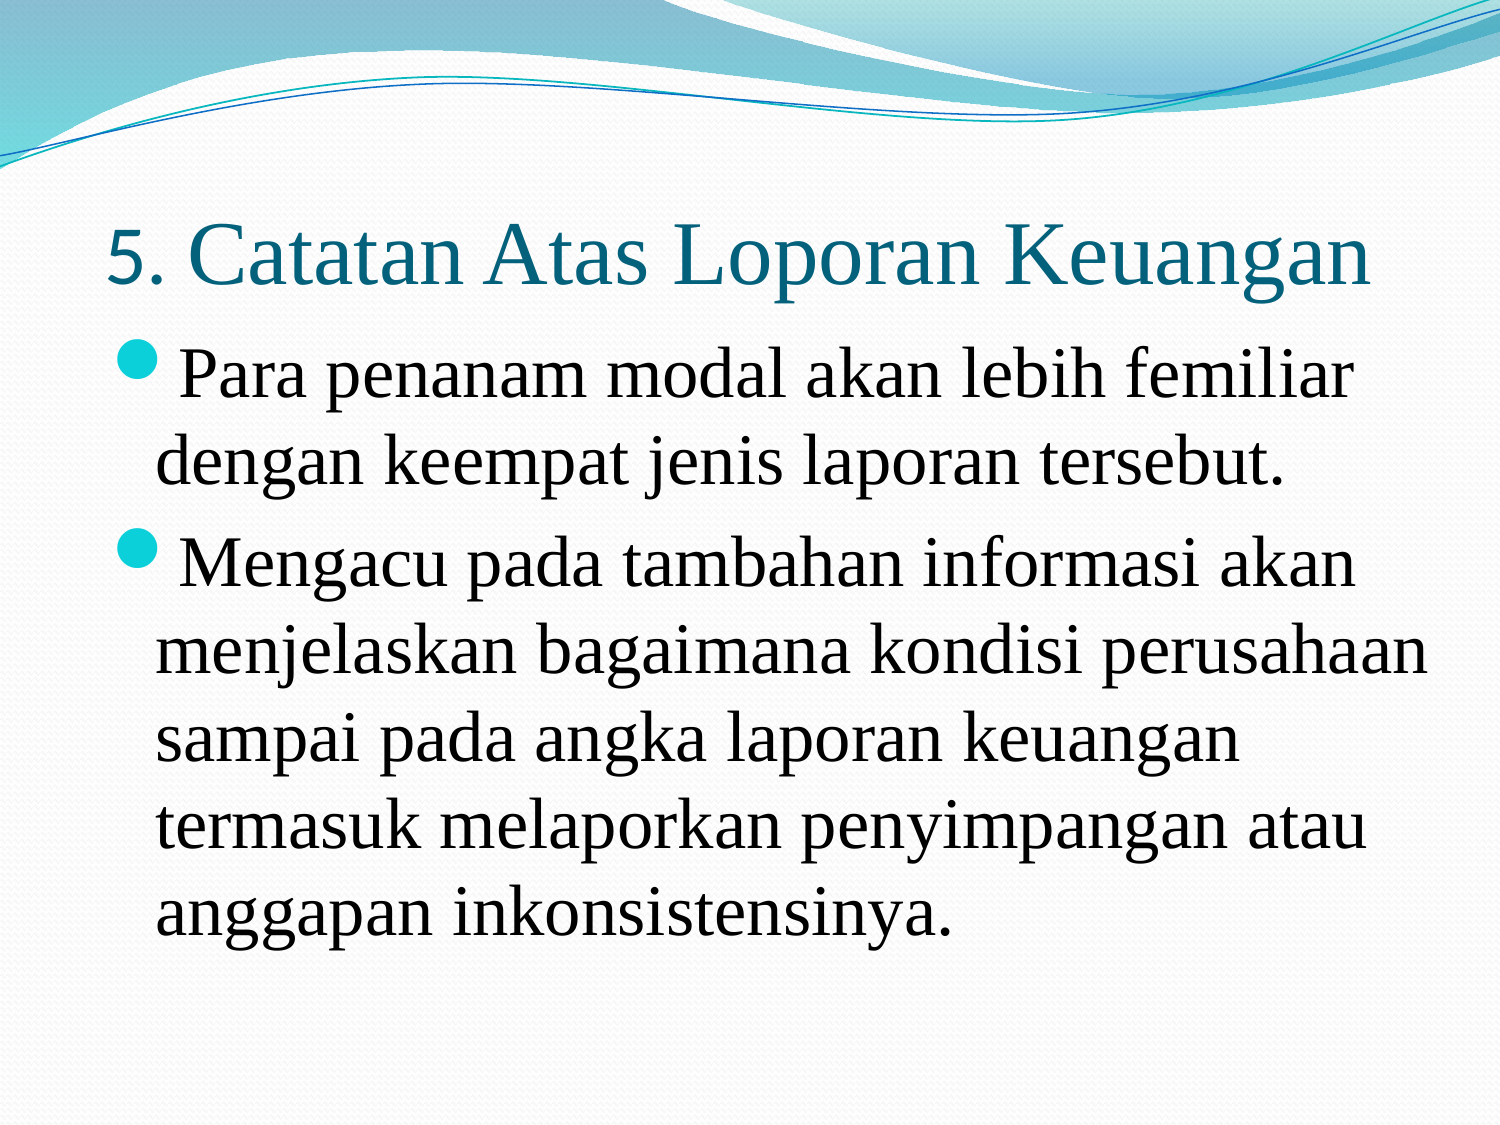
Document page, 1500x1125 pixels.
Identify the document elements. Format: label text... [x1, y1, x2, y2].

title 5. Catatan Atas Loporan Keuangan [75, 115, 1425, 303]
list Para penanam modal akan lebih femiliar dengan keempat jenis laporan tersebut. Mengacu pada tambahan informasi akan menjelaskan bagaimana kondisi perusahaan sampai pada angka laporan keuangan termasuk melaporkan penyimpangan atau anggapan inkonsistensinya. [96, 317, 1447, 1038]
